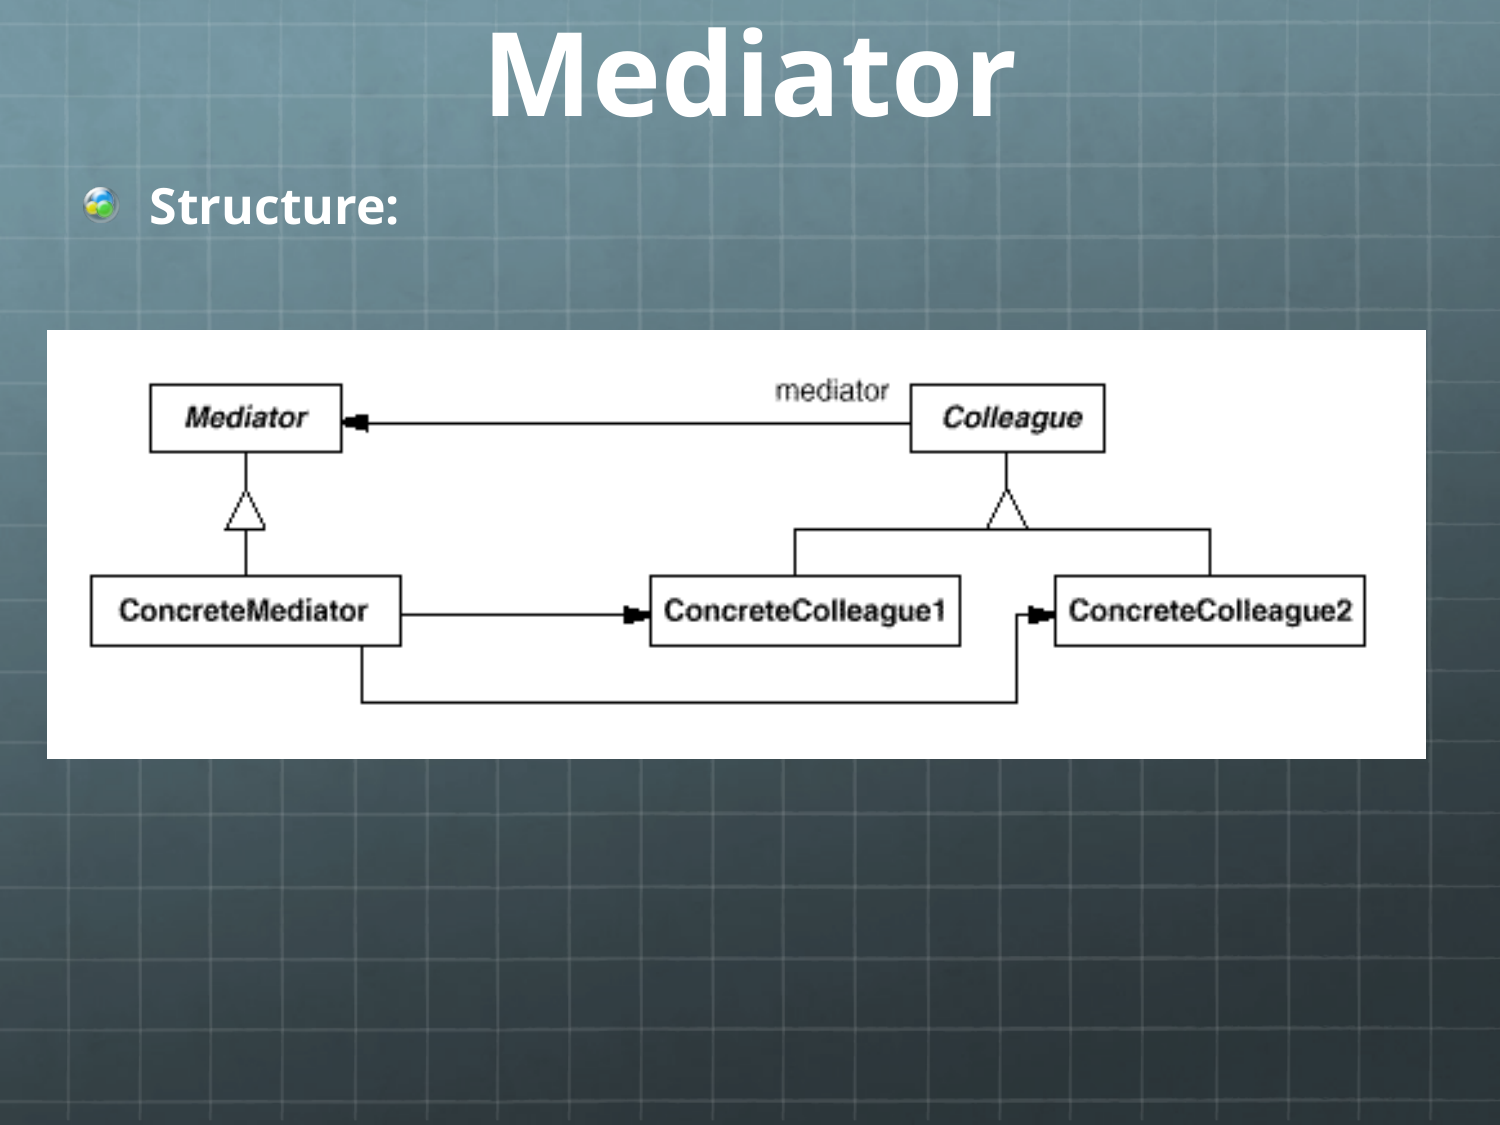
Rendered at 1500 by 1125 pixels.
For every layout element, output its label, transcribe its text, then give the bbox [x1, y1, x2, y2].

list Structure: [68, 167, 1435, 284]
title Mediator [127, 17, 1372, 123]
picture [0, 0, 1500, 1125]
